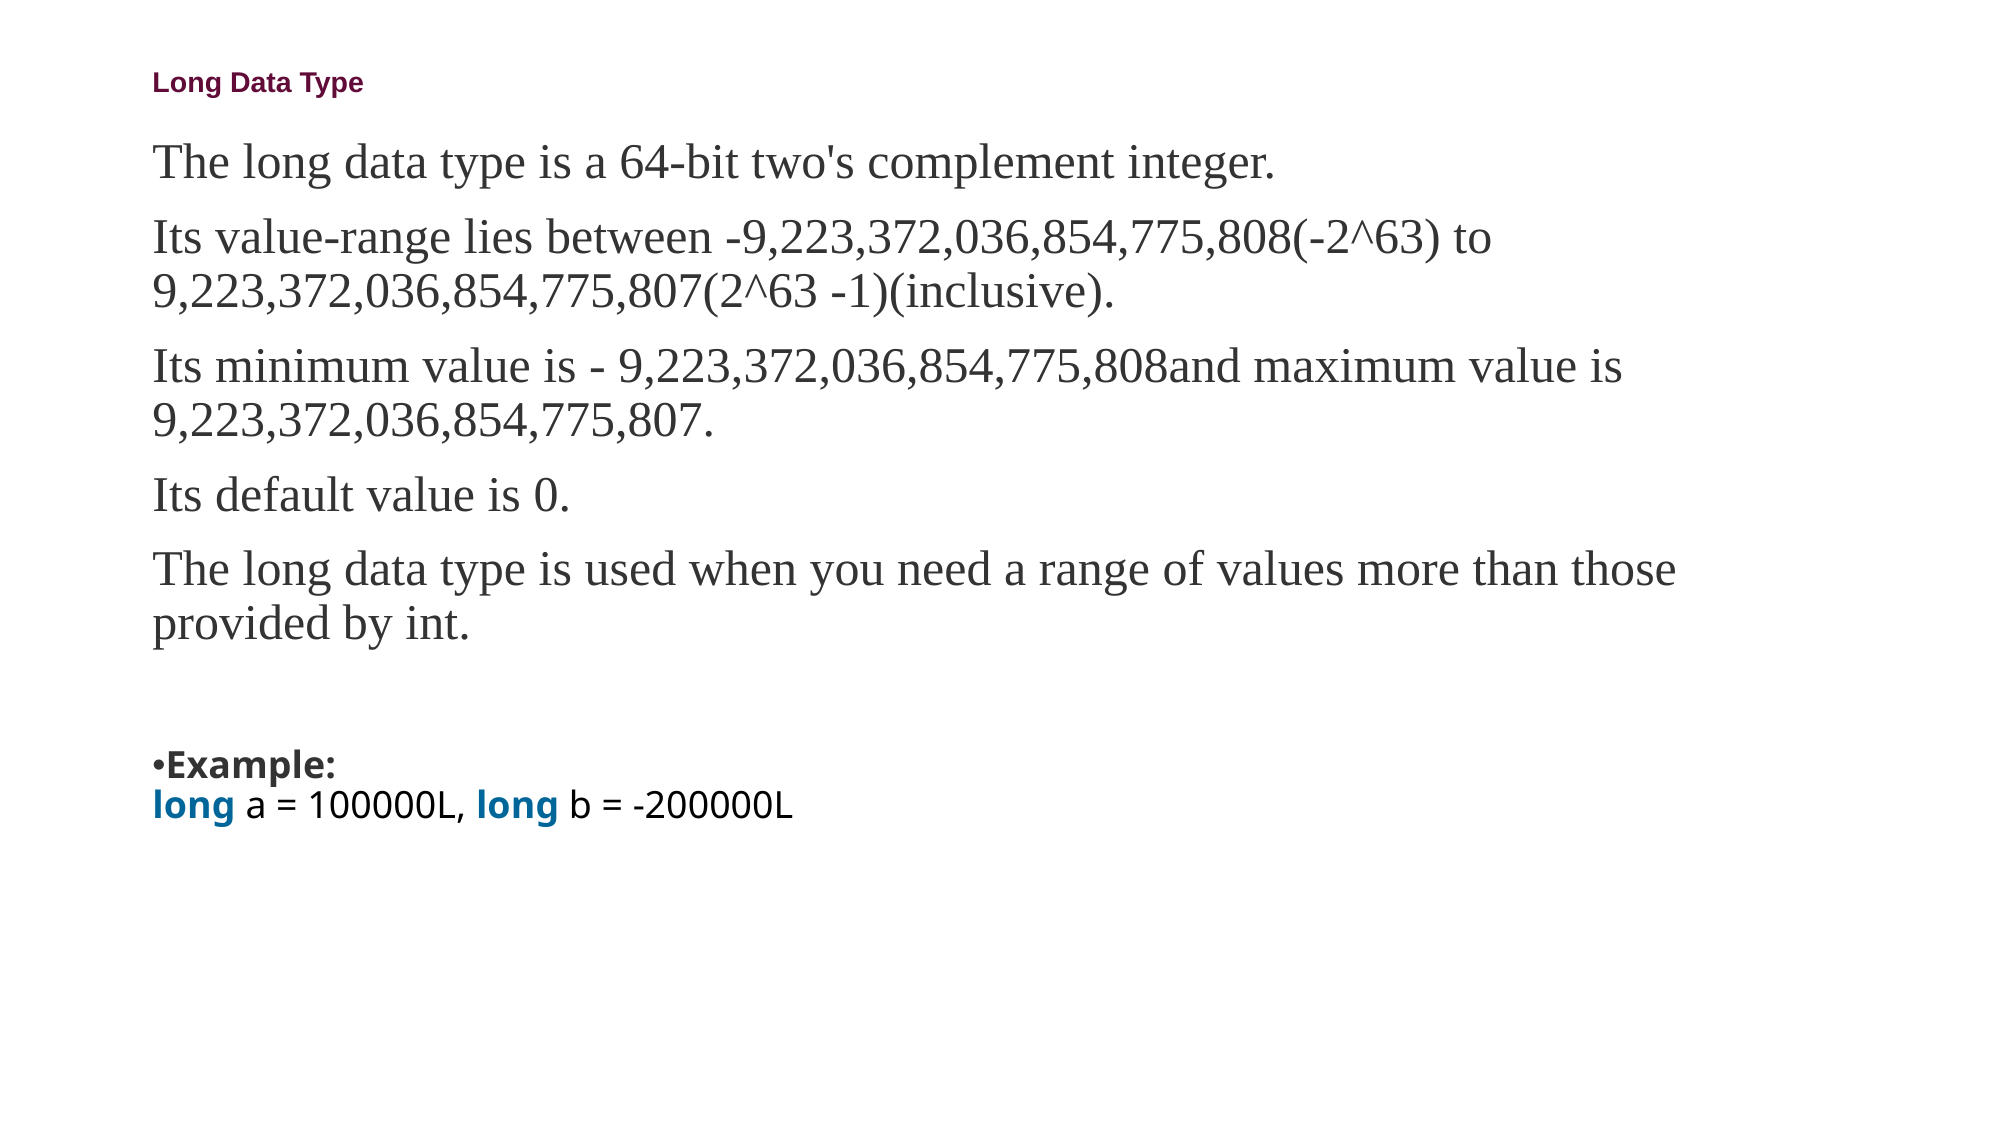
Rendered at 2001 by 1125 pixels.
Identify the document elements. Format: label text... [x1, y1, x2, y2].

list The long data type is a 64-bit two's complement integer. Its value-range lies between -9,223,372,036,854,775,808(-2^63) to 9,223,372,036,854,775,807(2^63 -1)(inclusive). Its minimum value is - 9,223,372,036,854,775,808and maximum value is 9,223,372,036,854,775,807. Its default value is 0. The long data type is used when you need a range of values more than those provided by int. Example: long a = 100000L, long b = -200000L [137, 127, 1863, 1014]
title Long Data Type [137, 59, 1863, 127]
